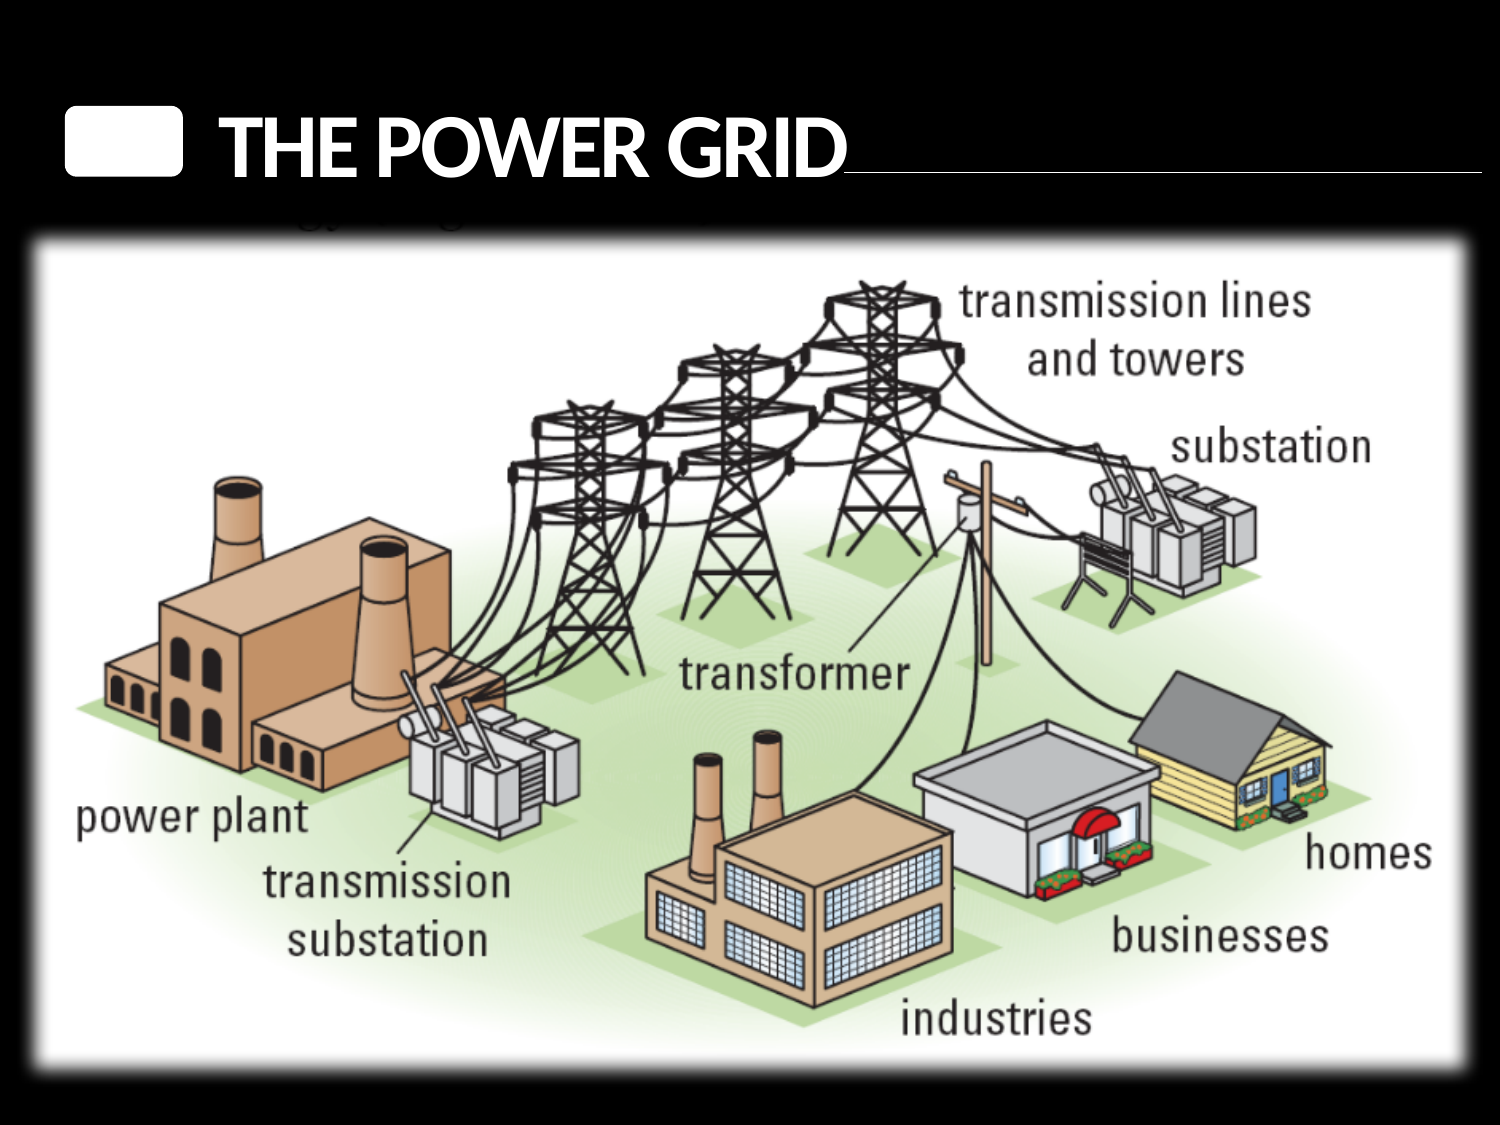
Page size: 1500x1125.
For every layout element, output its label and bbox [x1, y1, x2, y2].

text_box [64, 77, 1495, 205]
picture [17, 222, 1483, 1087]
